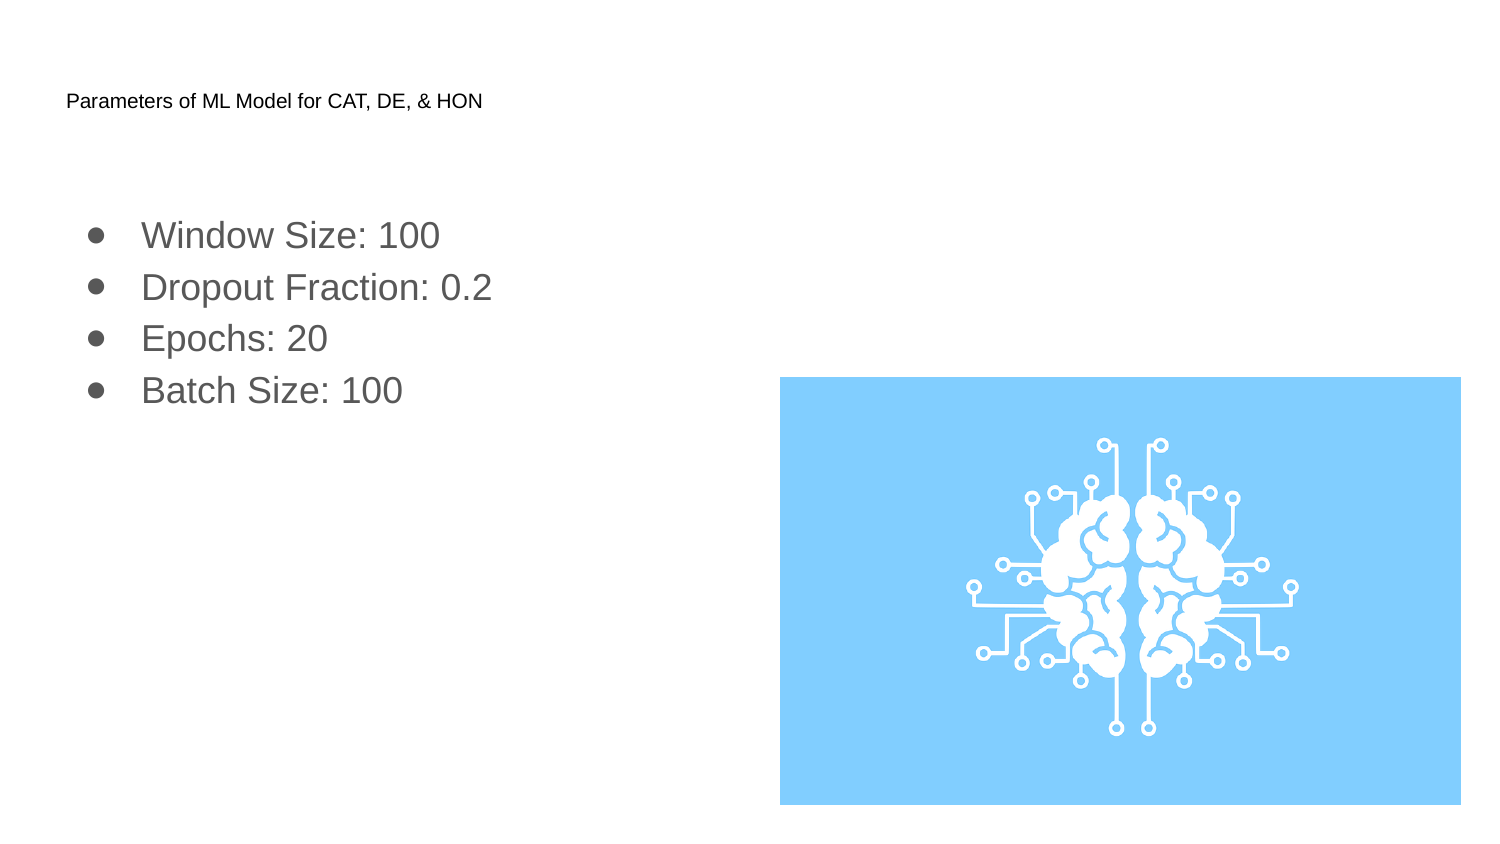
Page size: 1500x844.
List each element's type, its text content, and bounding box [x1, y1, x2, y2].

title Parameters of ML Model for CAT, DE, & HON [50, 72, 1450, 168]
list Window Size: 100 Dropout Fraction: 0.2 Epochs: 20 Batch Size: 100 [50, 188, 1450, 750]
picture [780, 377, 1462, 806]
